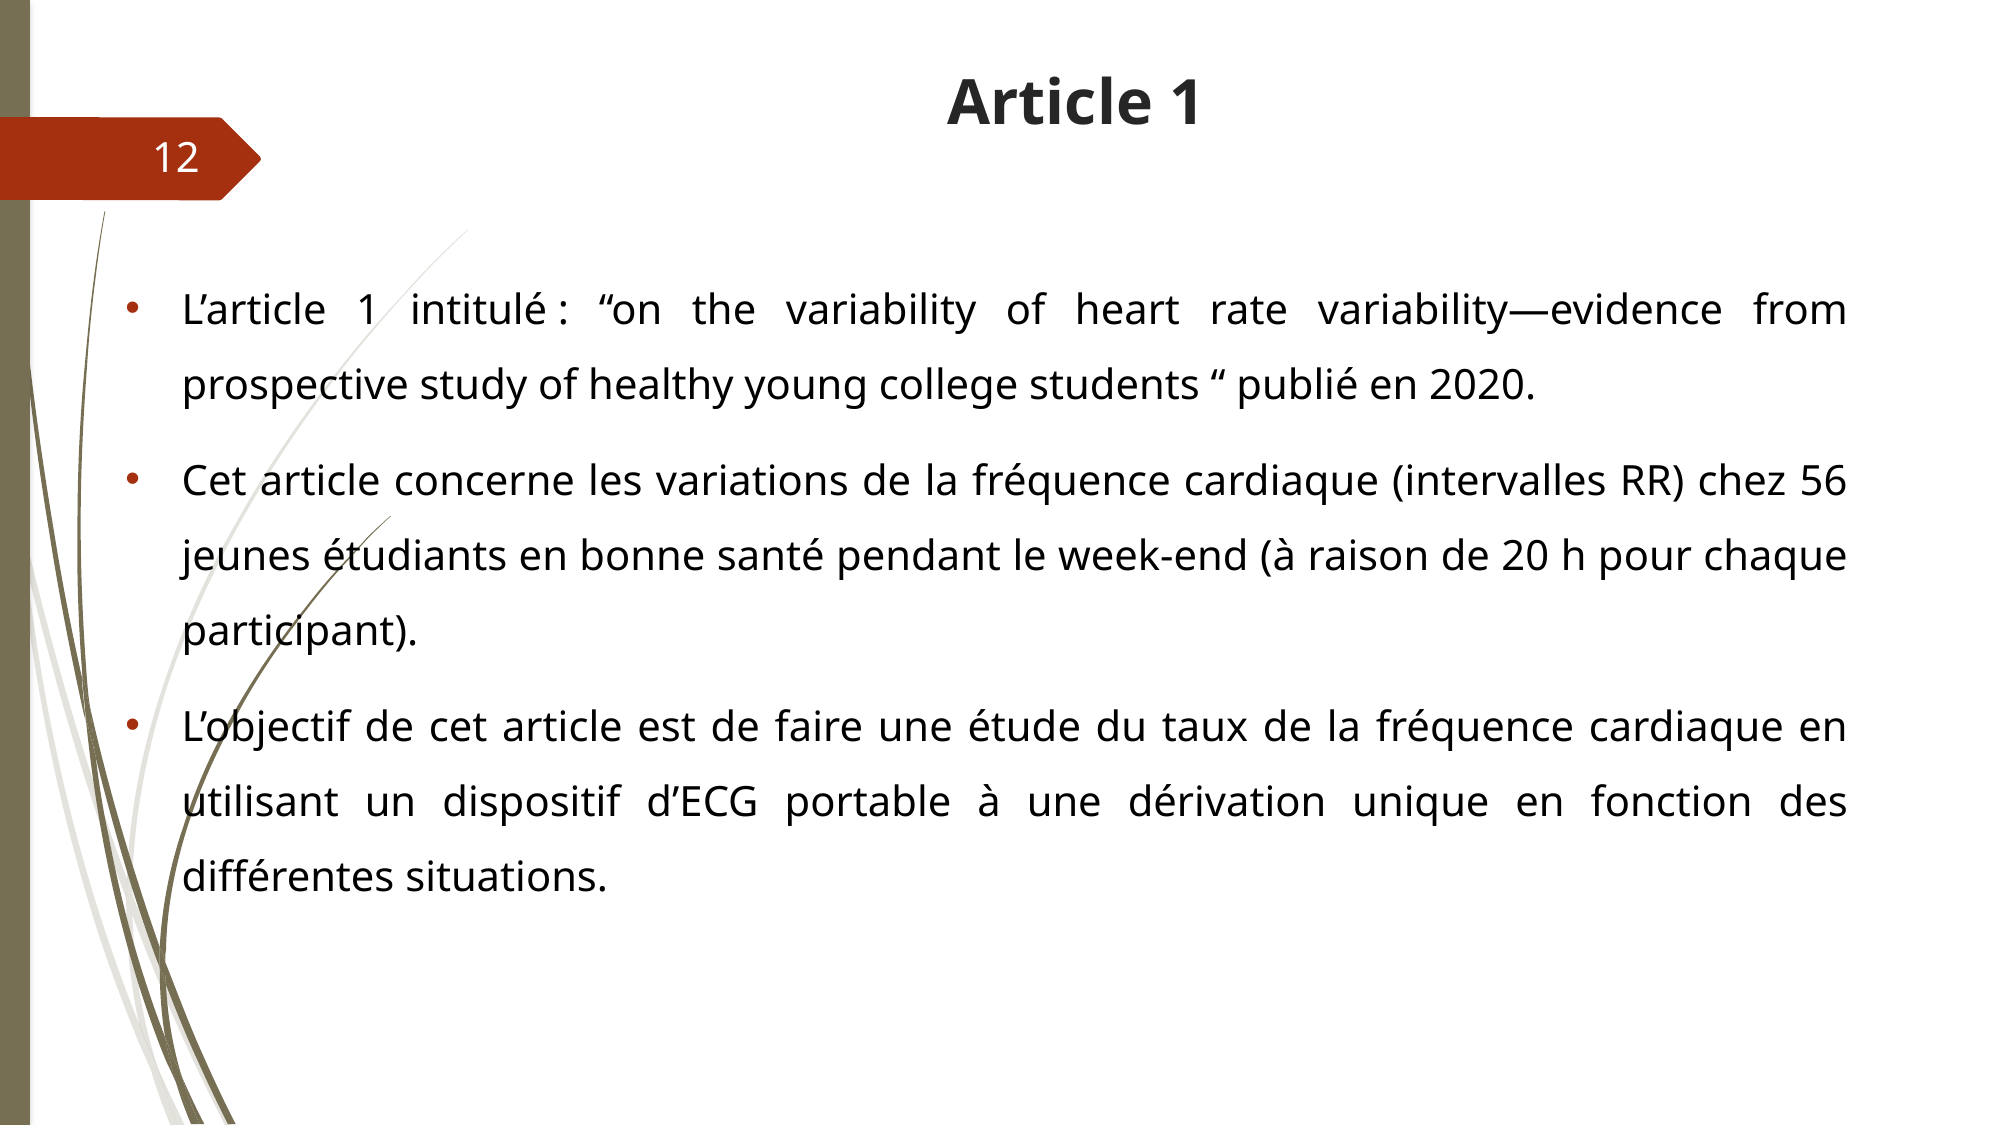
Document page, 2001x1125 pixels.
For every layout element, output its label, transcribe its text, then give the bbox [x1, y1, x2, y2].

list L’article 1 intitulé : “on the variability of heart rate variability—evidence from prospective study of healthy young college students “ publié en 2020. Cet article concerne les variations de la fréquence cardiaque (intervalles RR) chez 56 jeunes étudiants en bonne santé pendant le week-end (à raison de 20 h pour chaque participant). L’objectif de cet article est de faire une étude du taux de la fréquence cardiaque en utilisant un dispositif d’ECG portable à une dérivation unique en fonction des différentes situations. [110, 250, 1864, 1032]
title Article 1 [345, 54, 1808, 250]
slide_number 12 [87, 129, 216, 190]
